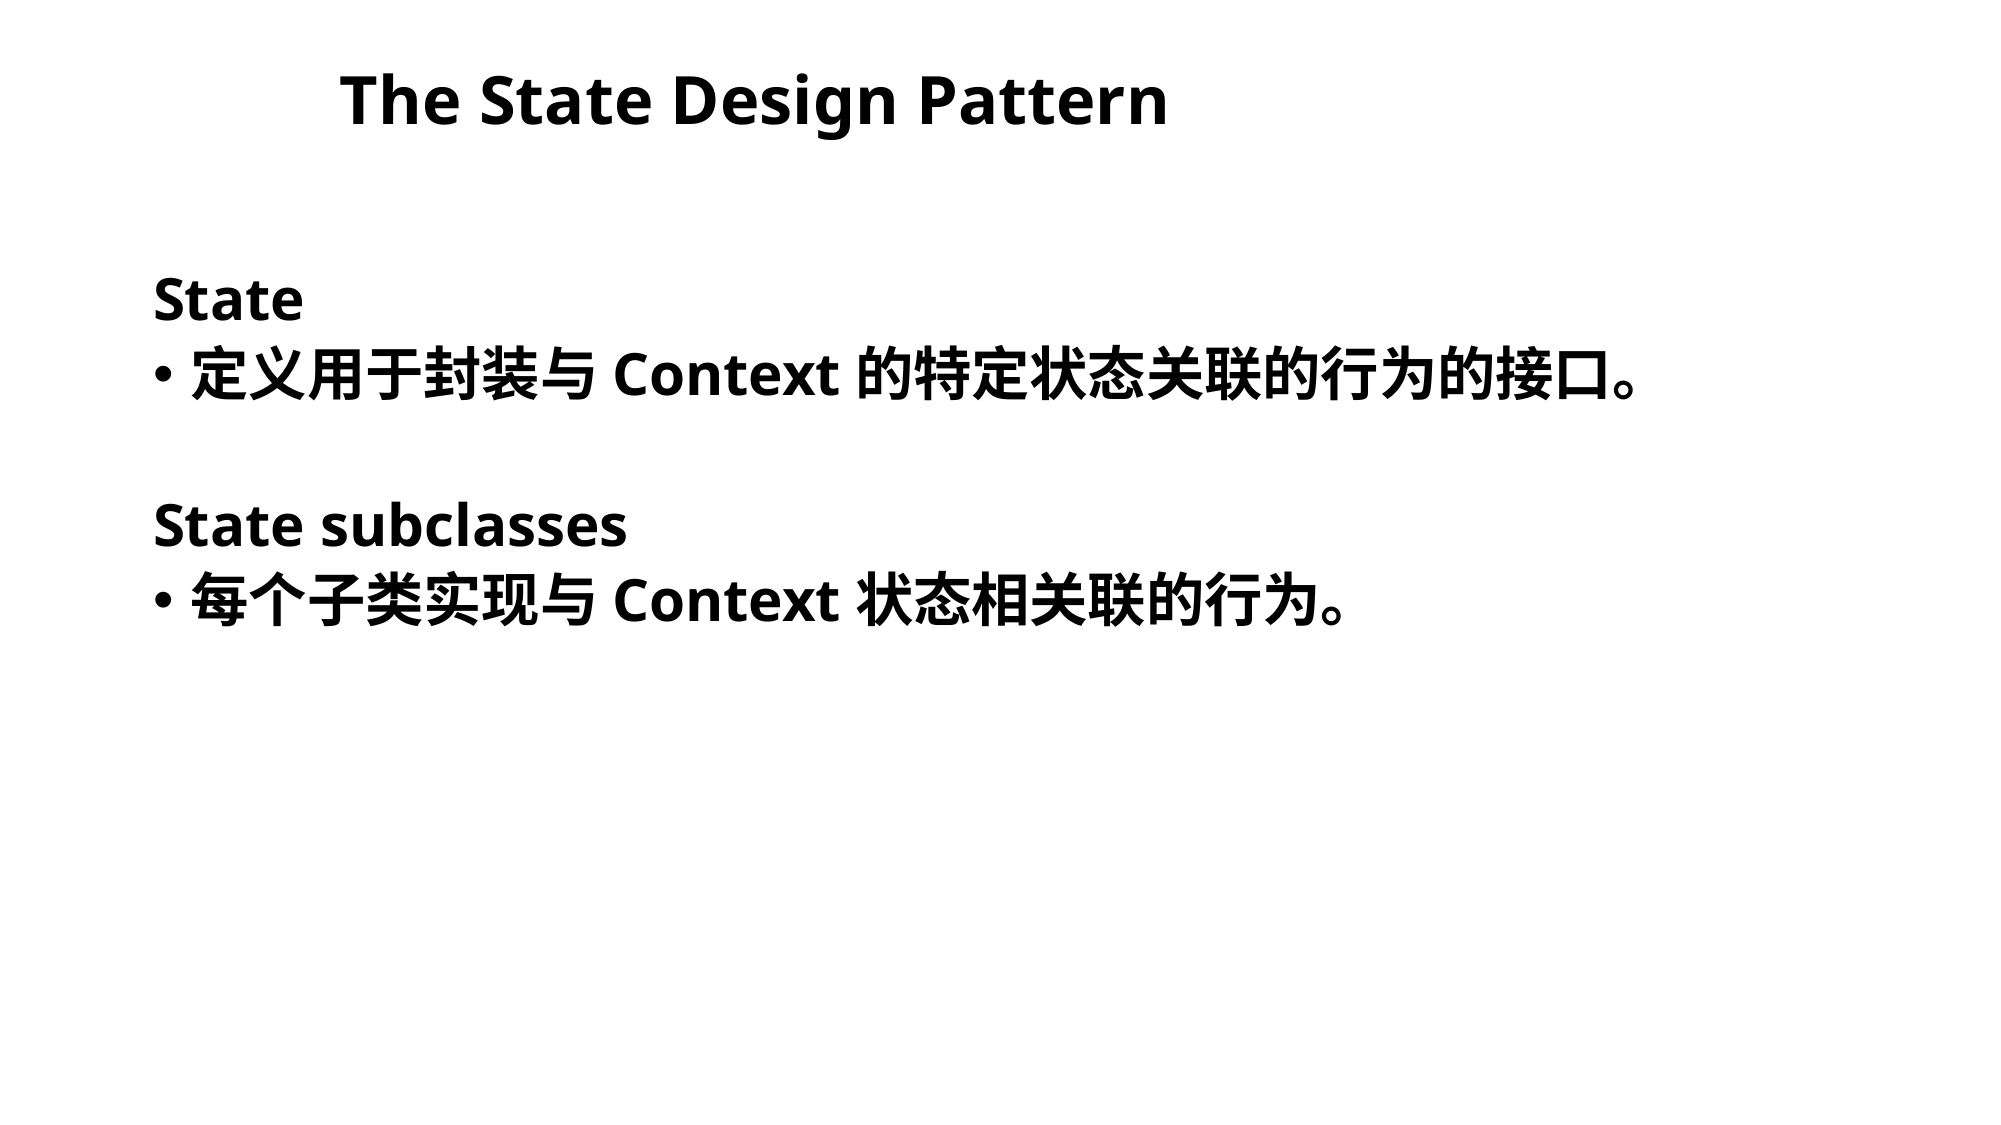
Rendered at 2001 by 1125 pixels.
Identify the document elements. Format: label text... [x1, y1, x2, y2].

title The State Design Pattern [324, 45, 1675, 161]
list State 定义用于封装与Context的特定状态关联的行为的接口。 State subclasses 每个子类实现与Context状态相关联的行为。 [138, 262, 1870, 673]
